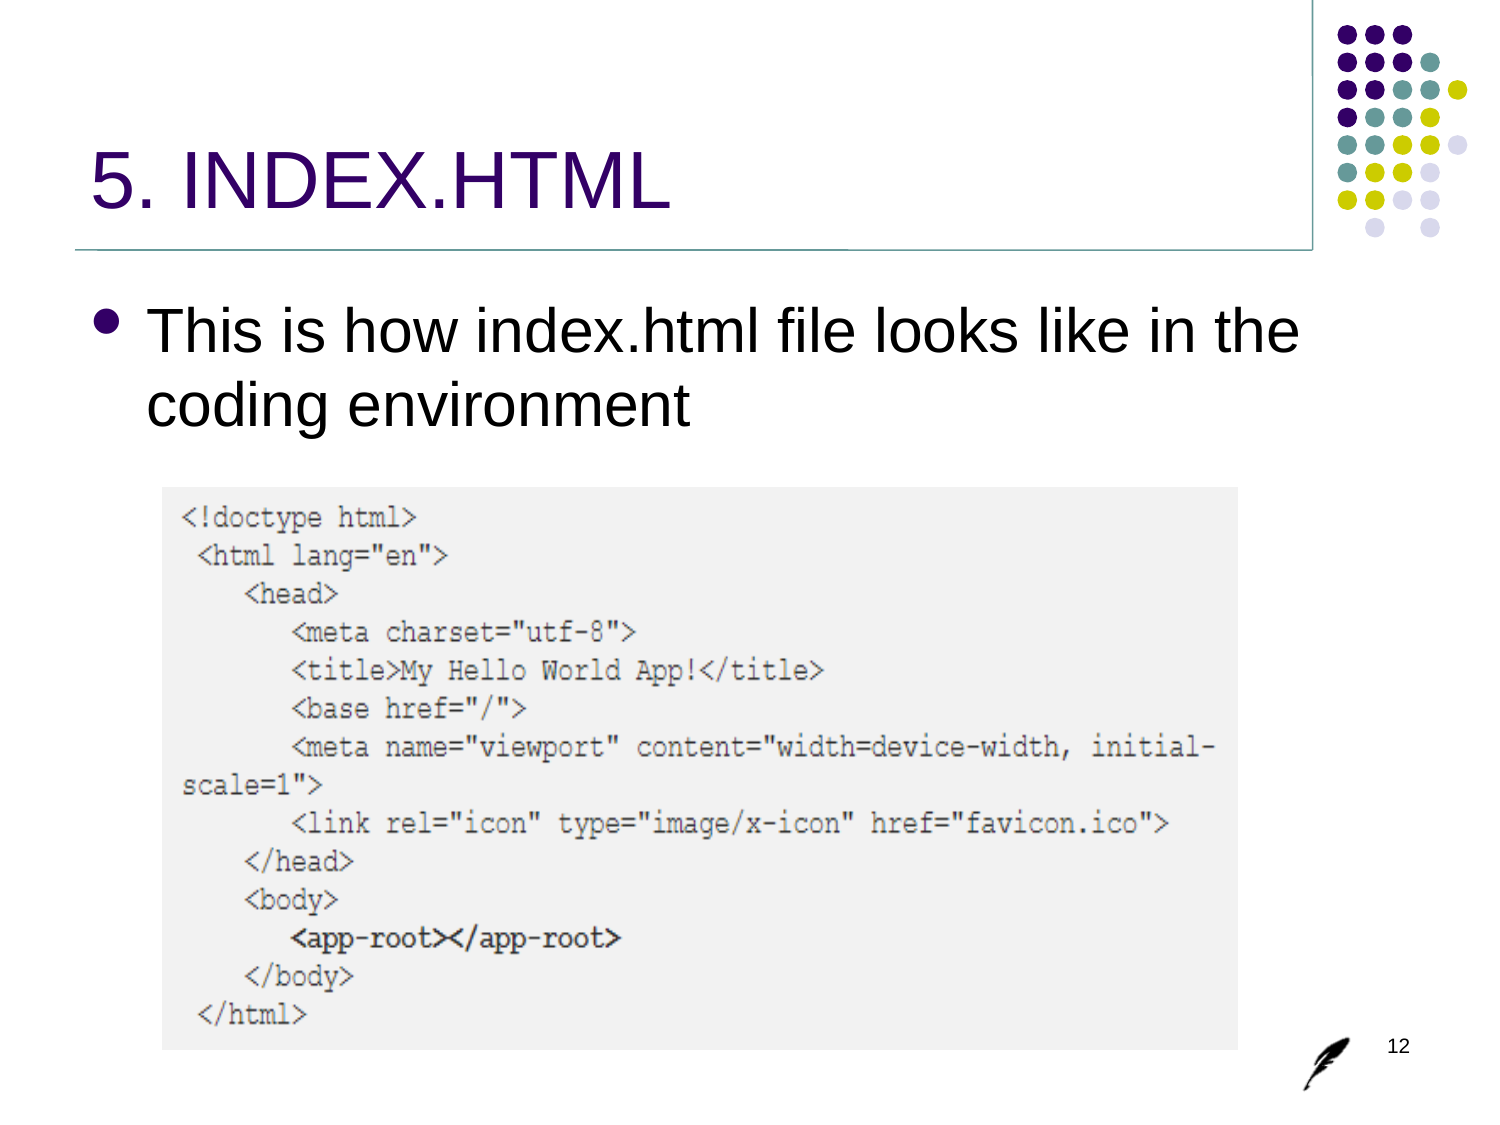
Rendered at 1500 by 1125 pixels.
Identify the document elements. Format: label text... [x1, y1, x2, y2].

list This is how index.html file looks like in the coding environment [75, 282, 1425, 1006]
slide_number 12 [1074, 1025, 1425, 1100]
picture [162, 487, 1238, 1050]
title 5. INDEX.HTML [75, 20, 1313, 233]
